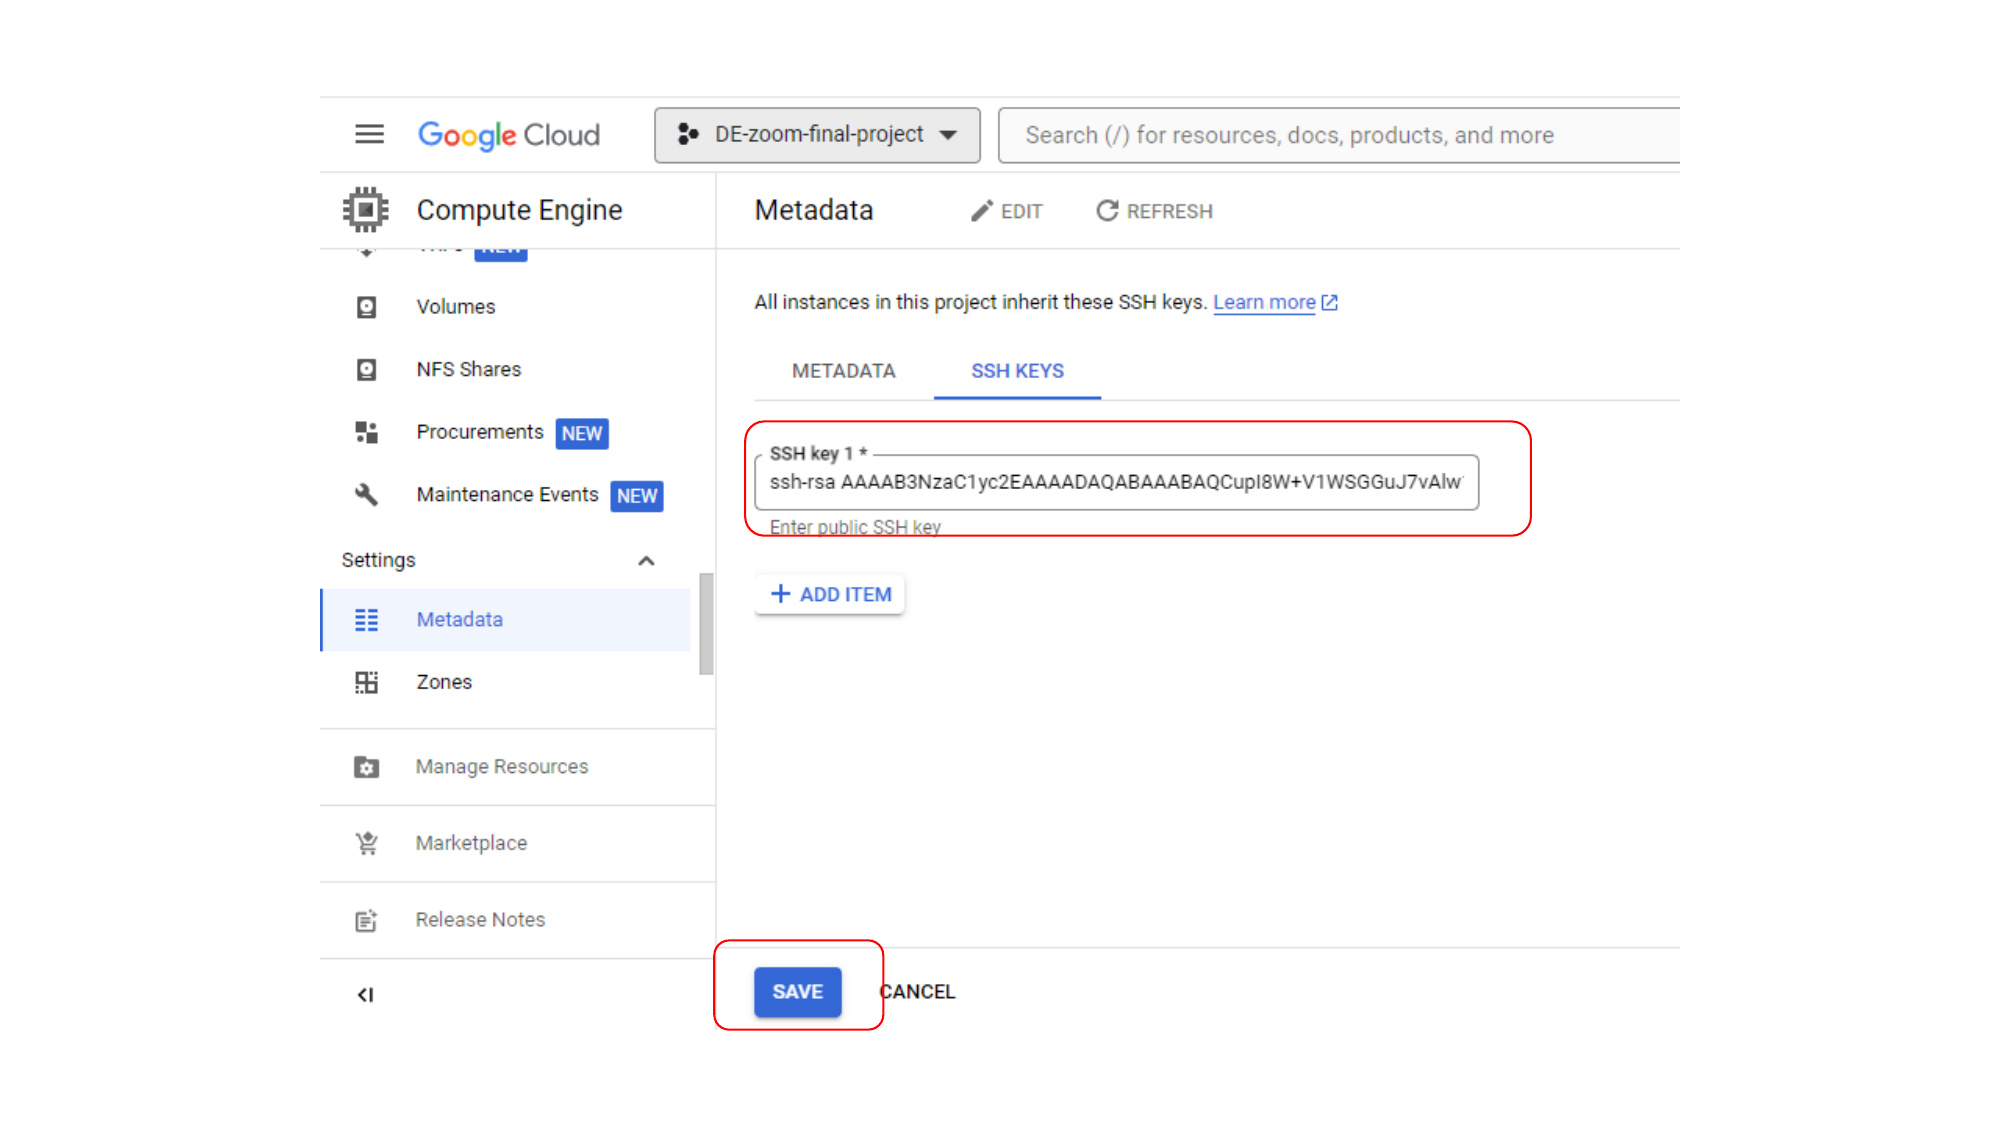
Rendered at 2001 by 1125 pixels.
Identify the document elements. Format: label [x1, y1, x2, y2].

text_box [320, 95, 1680, 1030]
